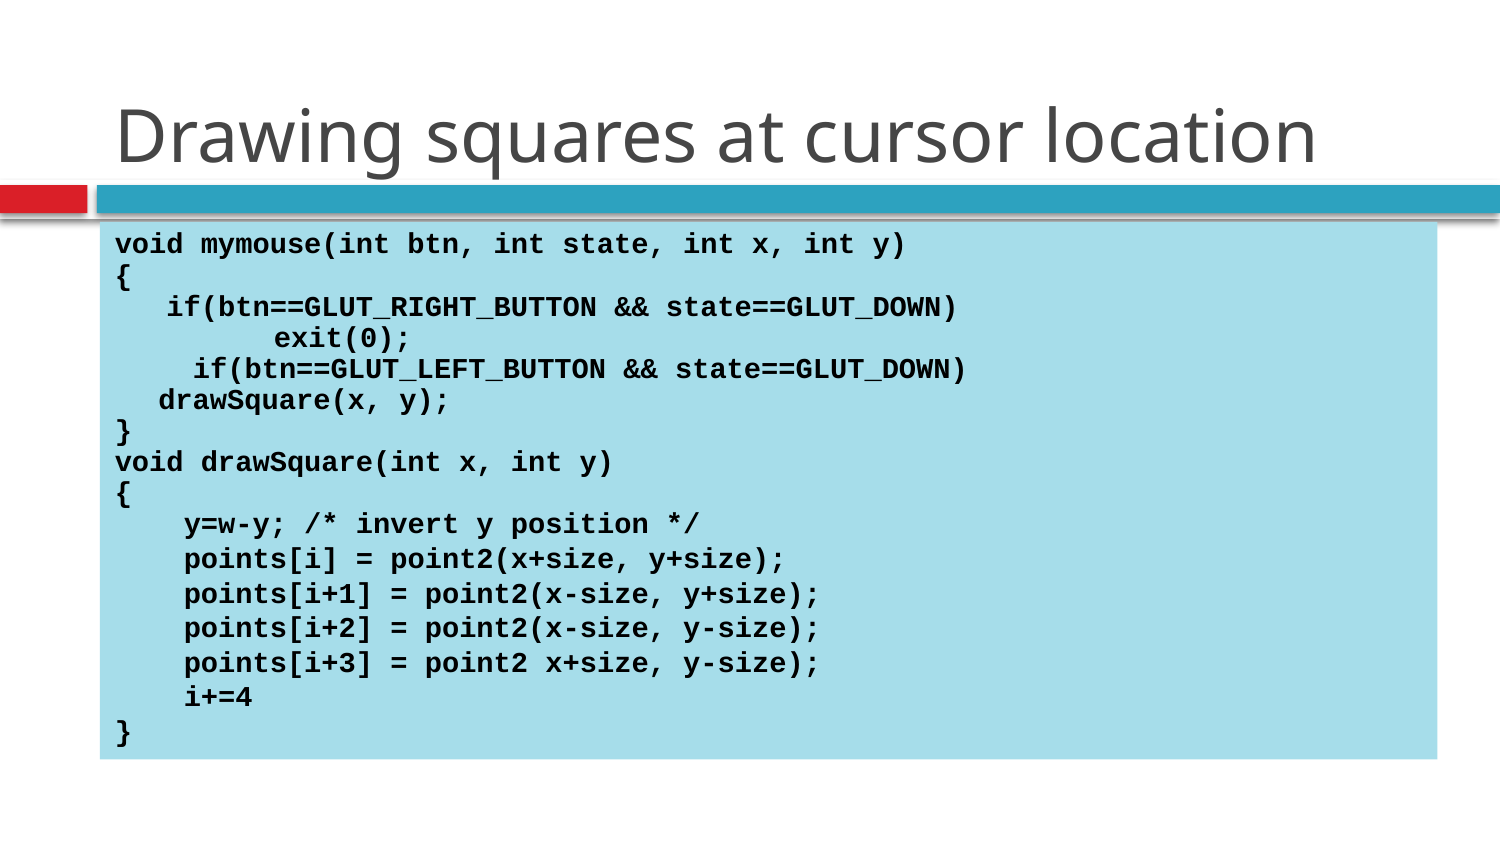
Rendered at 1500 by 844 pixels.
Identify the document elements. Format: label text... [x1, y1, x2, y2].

list void mymouse(int btn, int state, int x, int y) { if(btn==GLUT_RIGHT_BUTTON && state==GLUT_DOWN) exit(0); if(btn==GLUT_LEFT_BUTTON && state==GLUT_DOWN) drawSquare(x, y); } void drawSquare(int x, int y) { y=w-y; /* invert y position */ points[i] = point2(x+size, y+size); points[i+1] = point2(x-size, y+size); points[i+2] = point2(x-size, y-size); points[i+3] = point2 x+size, y-size); i+=4 } [99, 221, 1438, 760]
title Drawing squares at cursor location [99, 19, 1438, 185]
